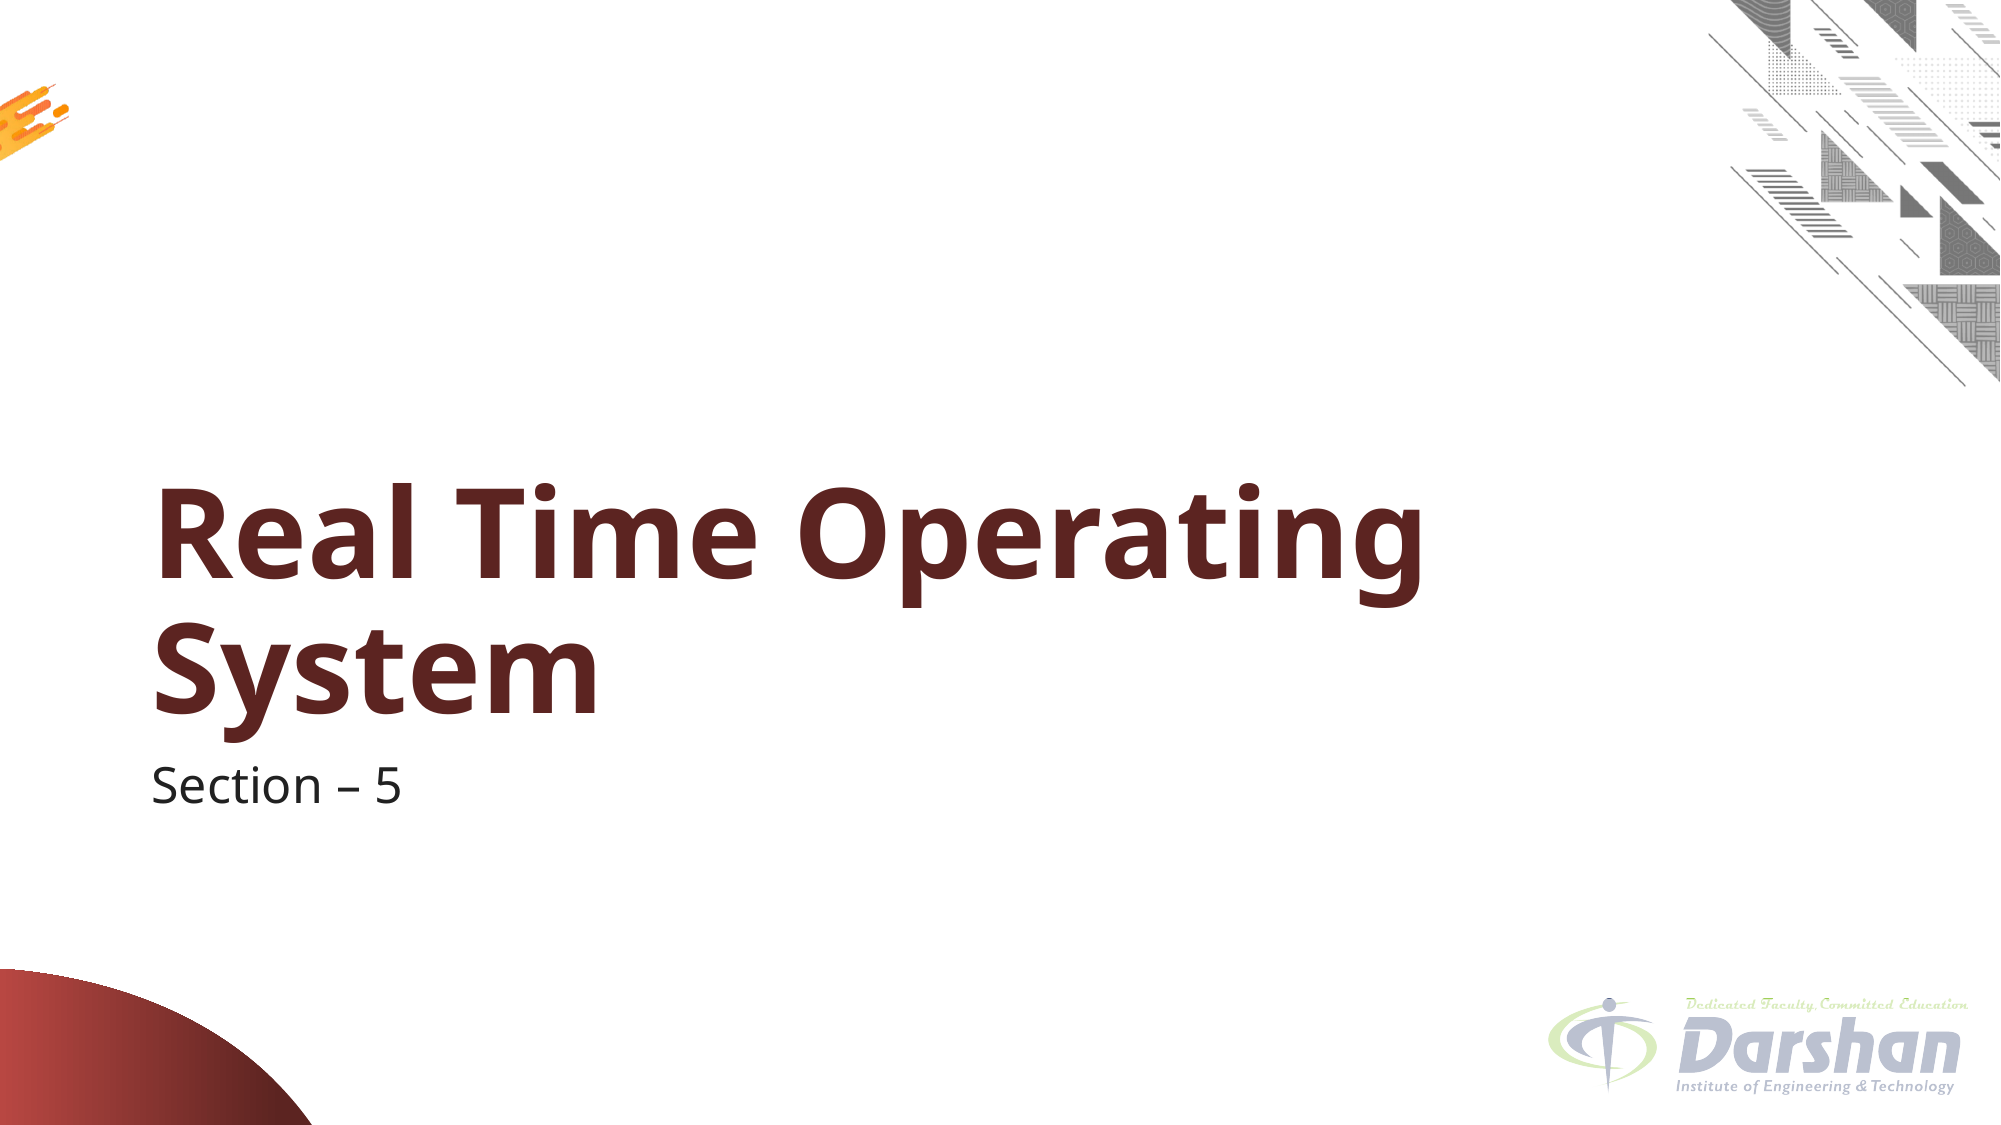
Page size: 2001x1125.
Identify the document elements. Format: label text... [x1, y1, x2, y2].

table_cell P0 [1548, 998, 1968, 1095]
picture [0, 65, 90, 193]
list Section – 5 [136, 752, 1862, 999]
title Real Time Operating System [136, 280, 1862, 749]
